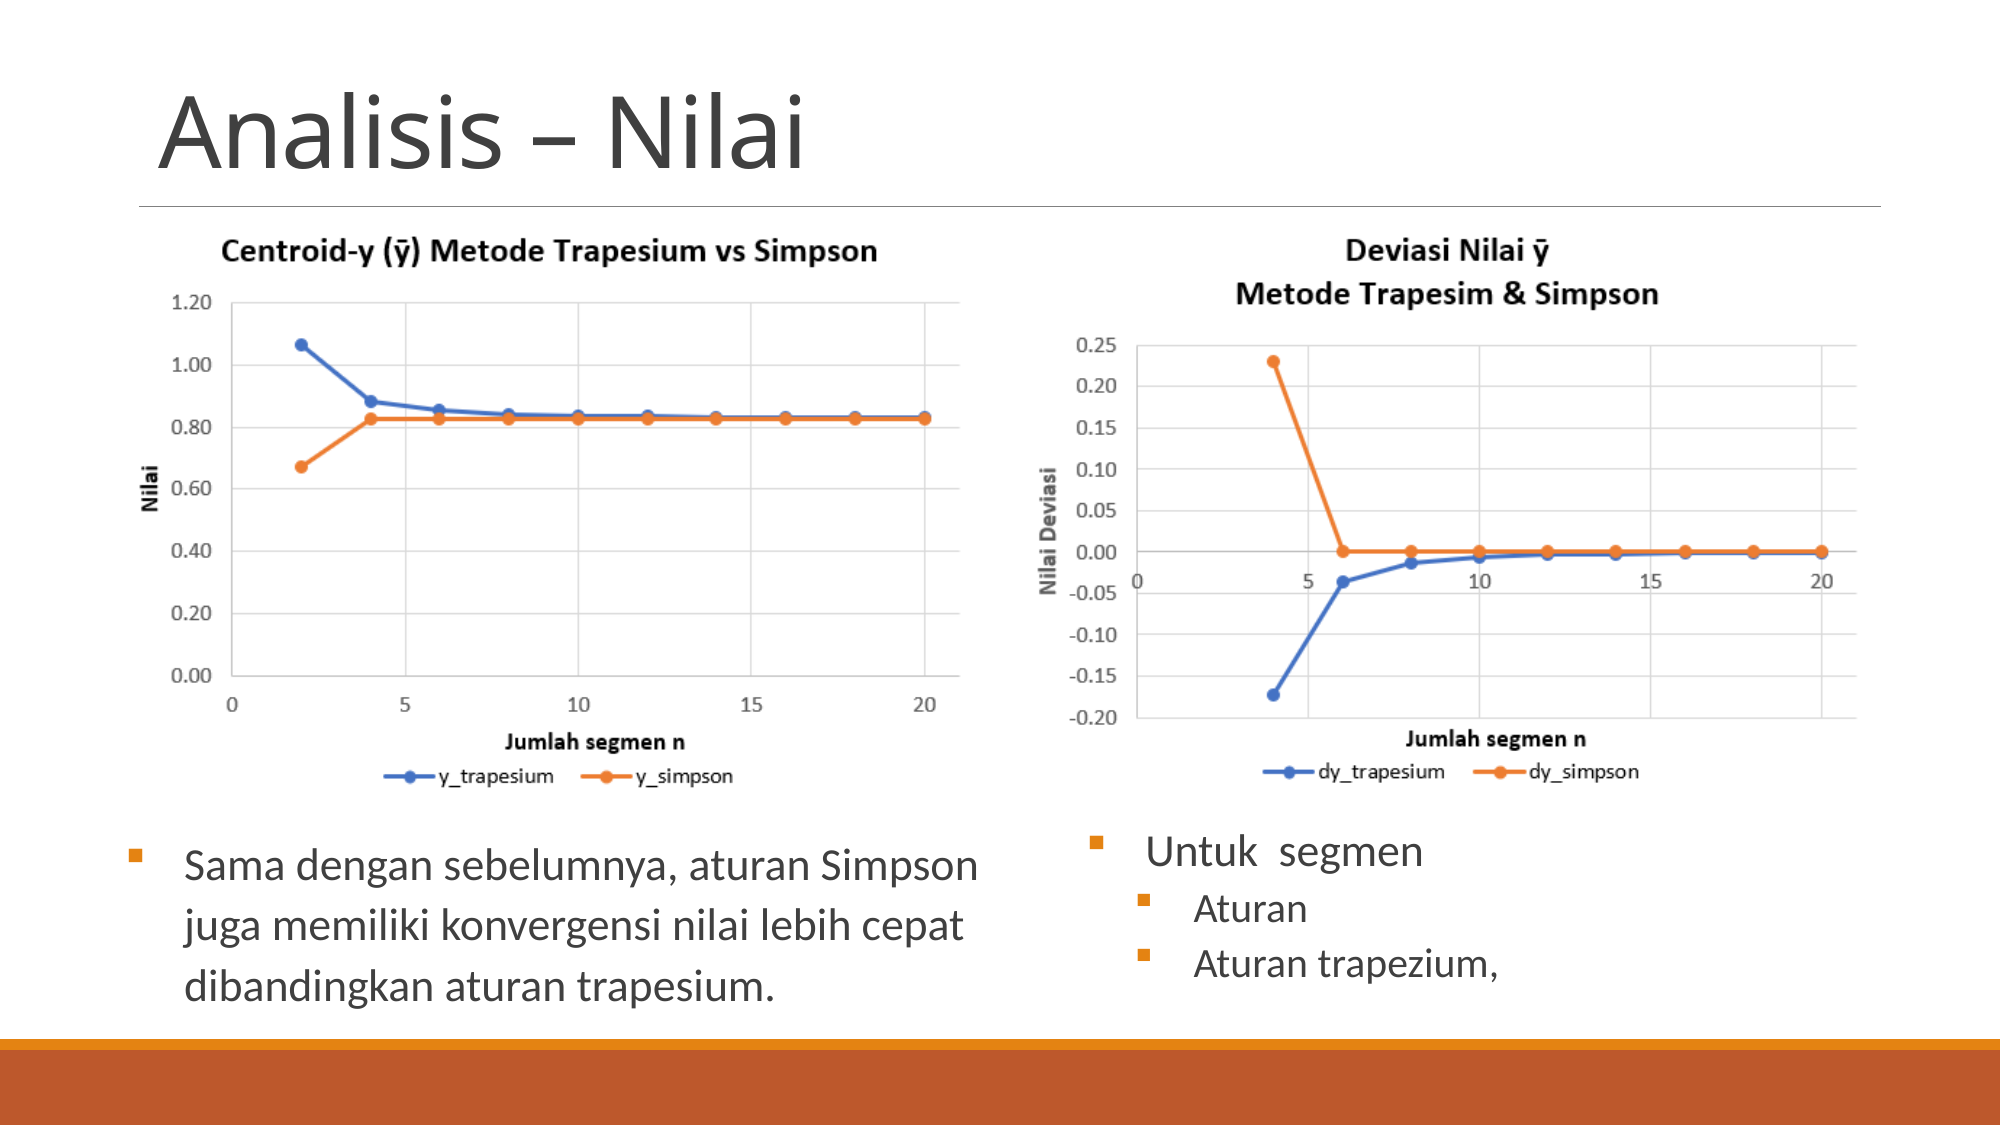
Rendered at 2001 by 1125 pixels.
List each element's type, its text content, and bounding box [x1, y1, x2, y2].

picture [123, 218, 962, 818]
picture [1021, 218, 1872, 810]
text_box Sama dengan sebelumnya, aturan Simpson juga memiliki konvergensi nilai lebih cepat dibandingkan aturan trapesium. [125, 821, 987, 1028]
